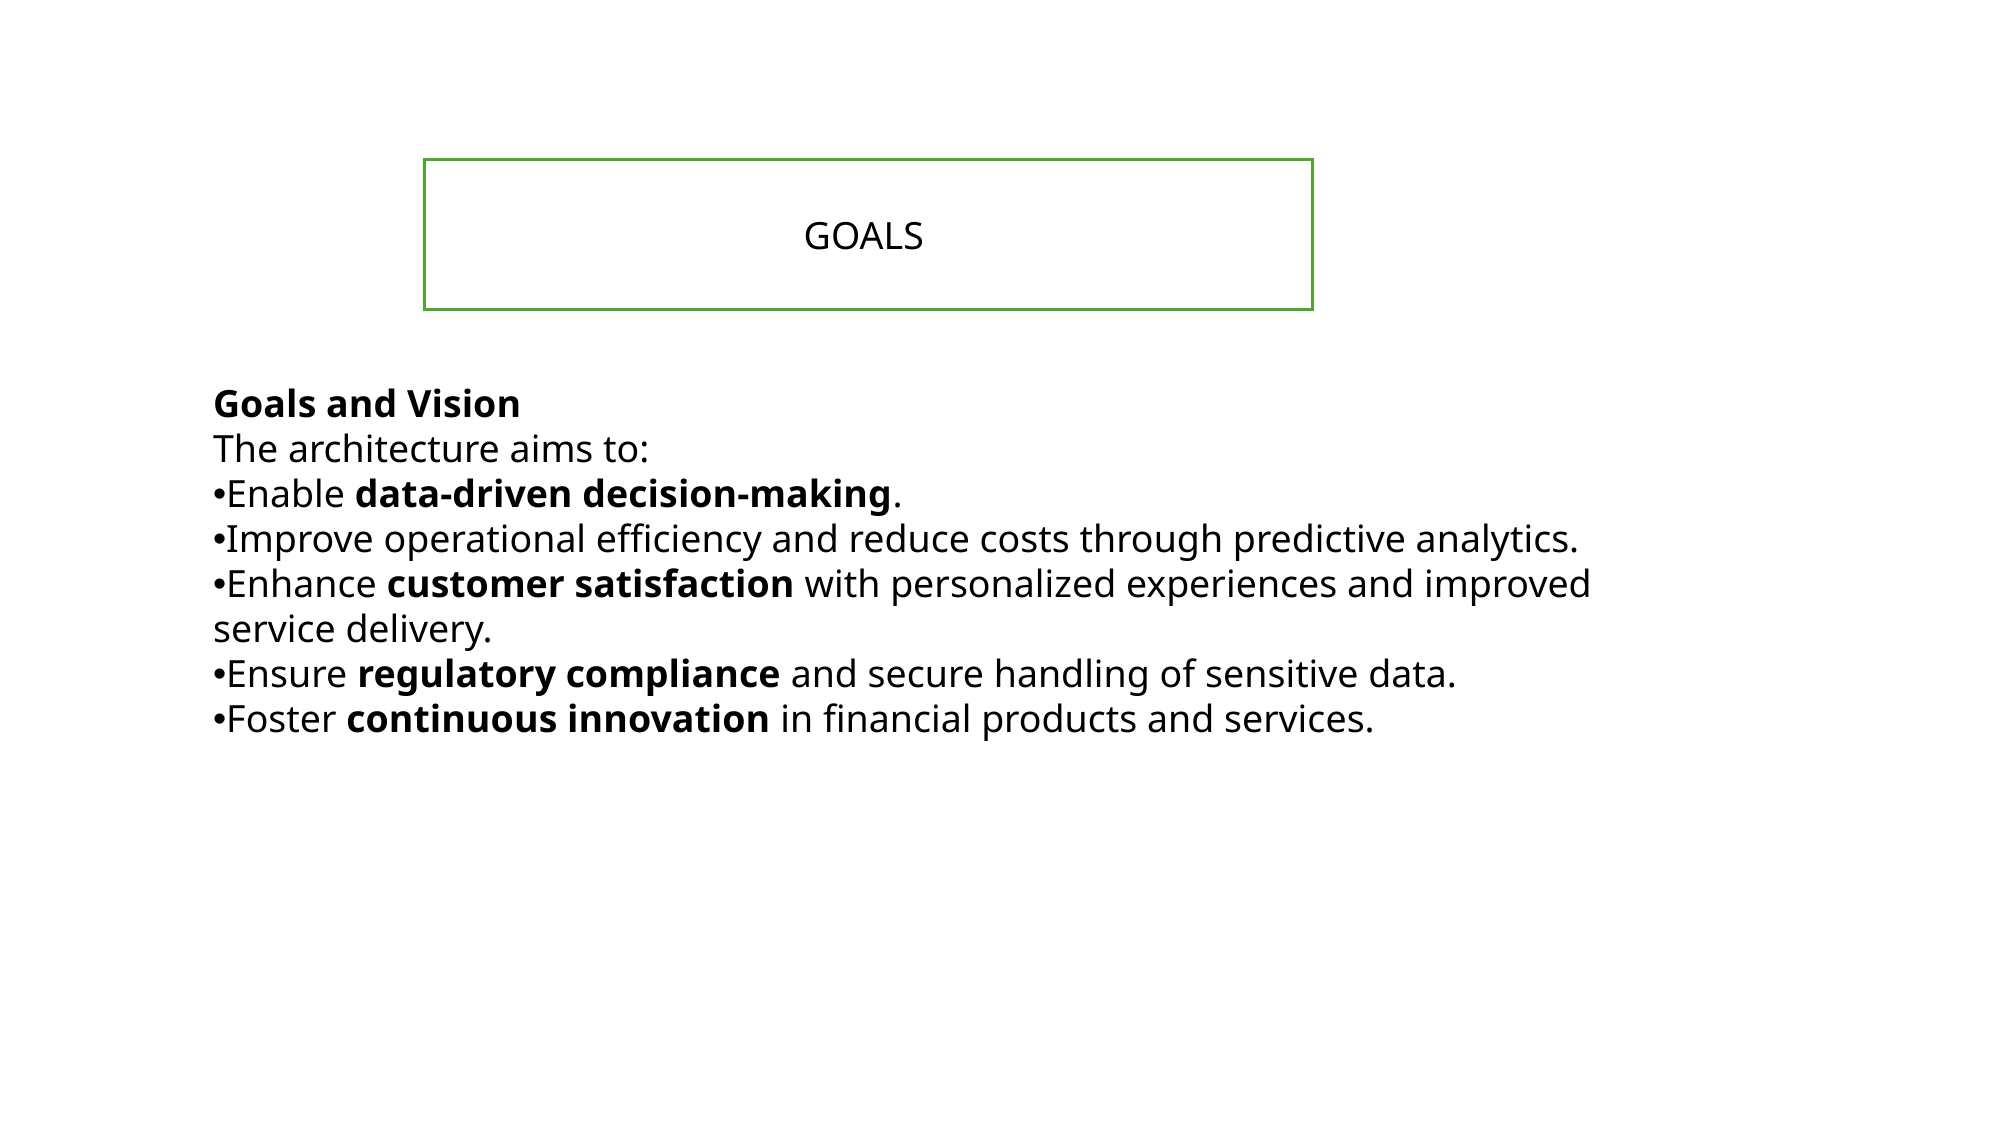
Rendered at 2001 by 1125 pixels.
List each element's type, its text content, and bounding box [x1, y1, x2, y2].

text_box Goals and Vision The architecture aims to: Enable data-driven decision-making. Improve operational efficiency and reduce costs through predictive analytics. Enhance customer satisfaction with personalized experiences and improved service delivery. Ensure regulatory compliance and secure handling of sensitive data. Foster continuous innovation in financial products and services. [198, 373, 1654, 748]
text_box GOALS [423, 158, 1314, 311]
